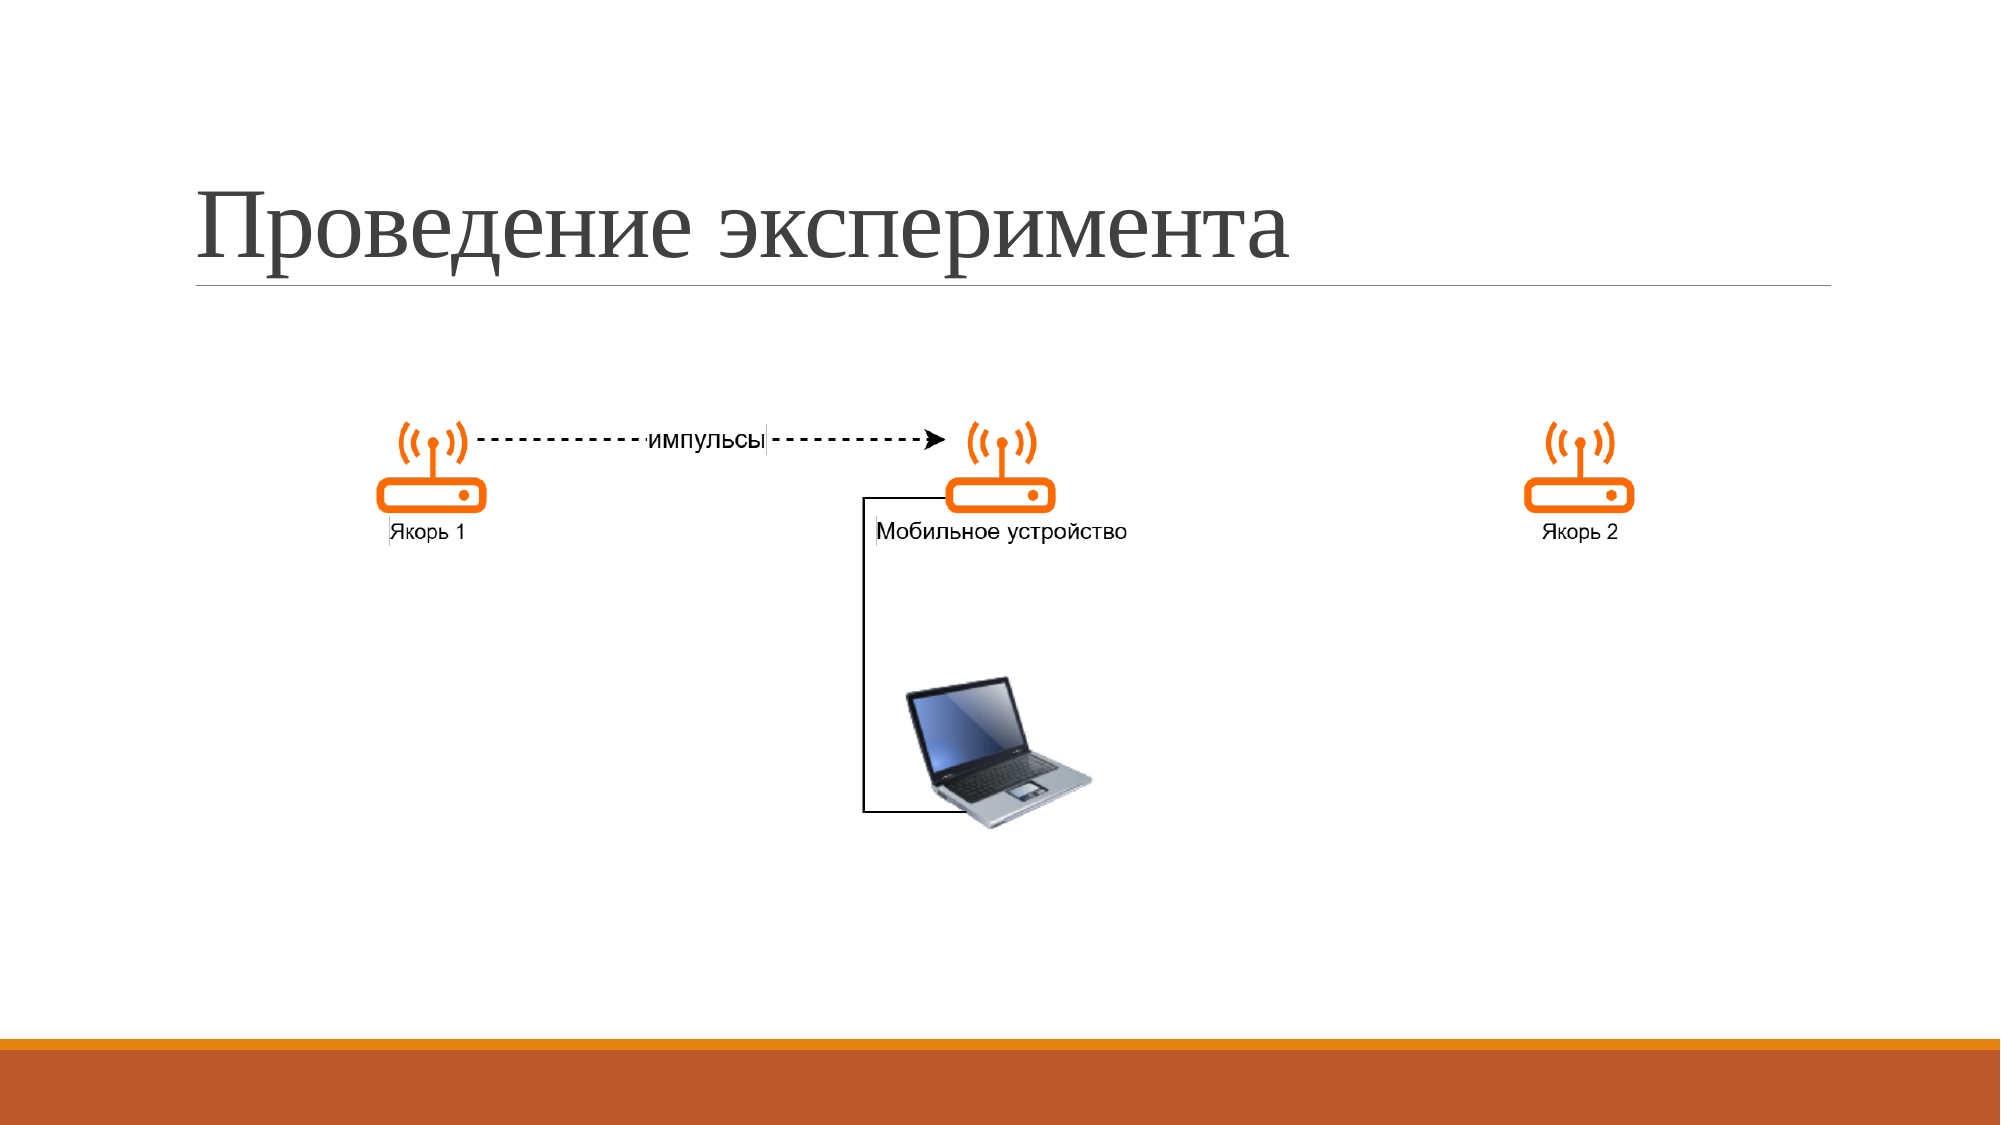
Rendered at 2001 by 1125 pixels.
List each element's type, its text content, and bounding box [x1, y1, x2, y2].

title Проведение эксперимента [180, 47, 1830, 285]
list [257, 302, 1752, 964]
